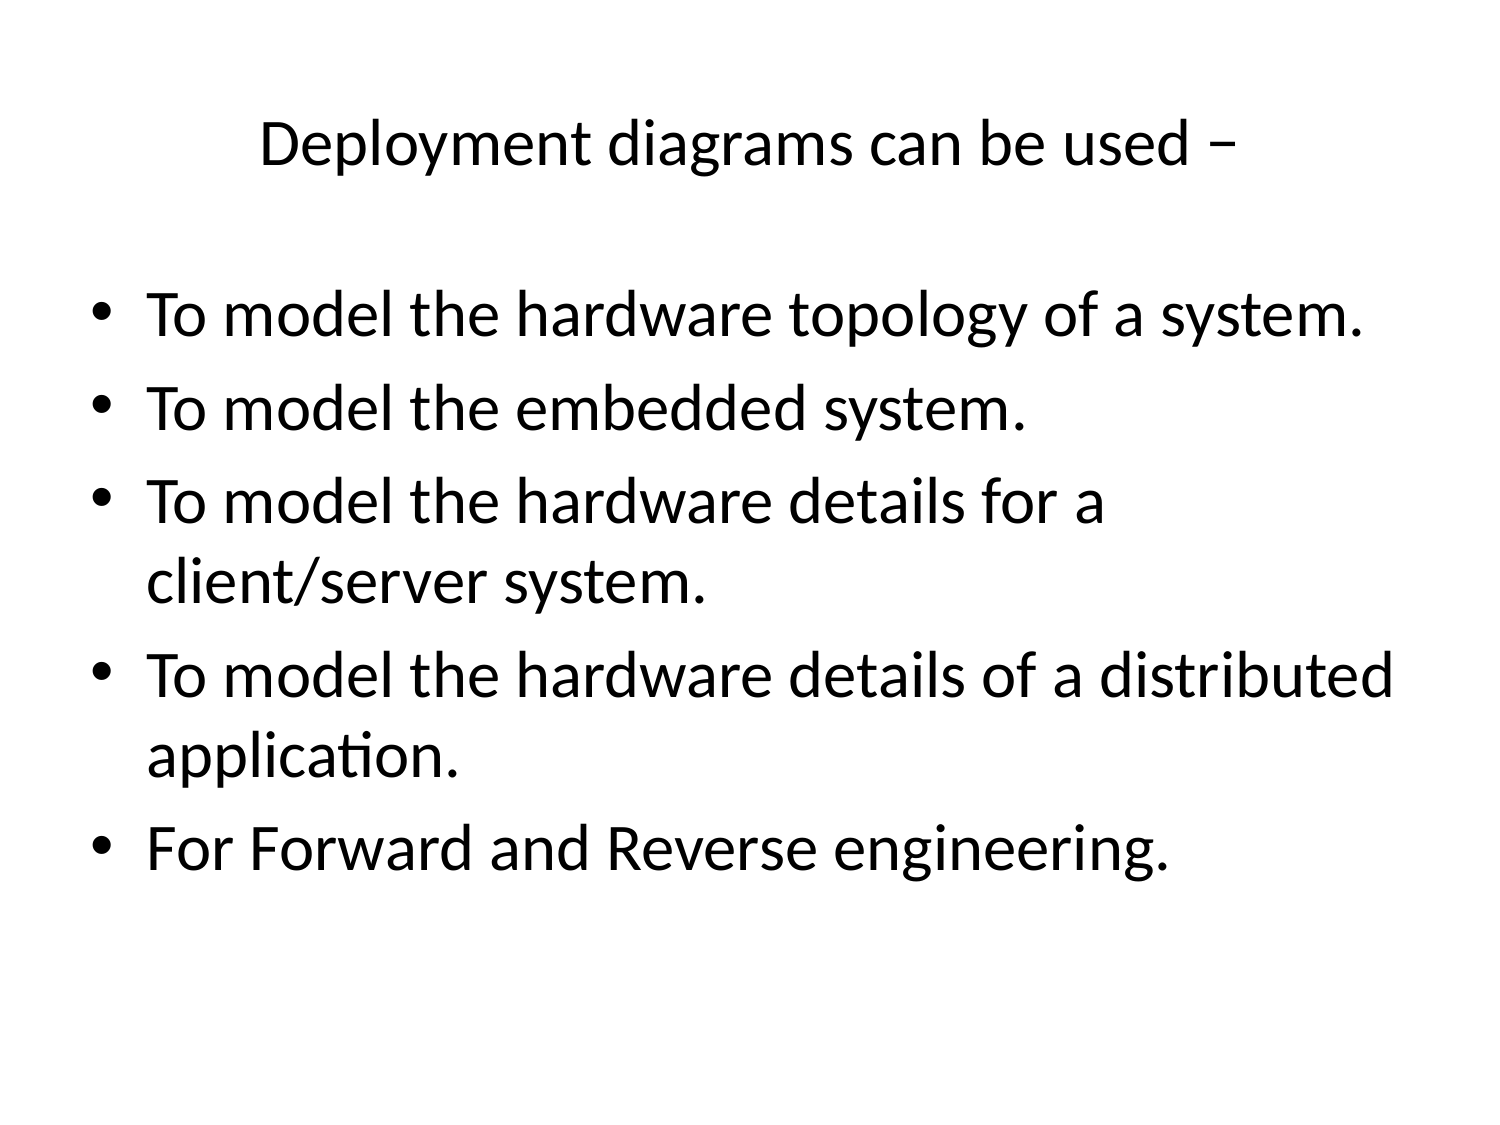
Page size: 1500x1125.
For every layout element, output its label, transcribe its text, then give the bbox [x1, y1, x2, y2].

title Deployment diagrams can be used − [75, 45, 1425, 233]
list To model the hardware topology of a system. To model the embedded system. To model the hardware details for a client/server system. To model the hardware details of a distributed application. For Forward and Reverse engineering. [75, 262, 1425, 1005]
